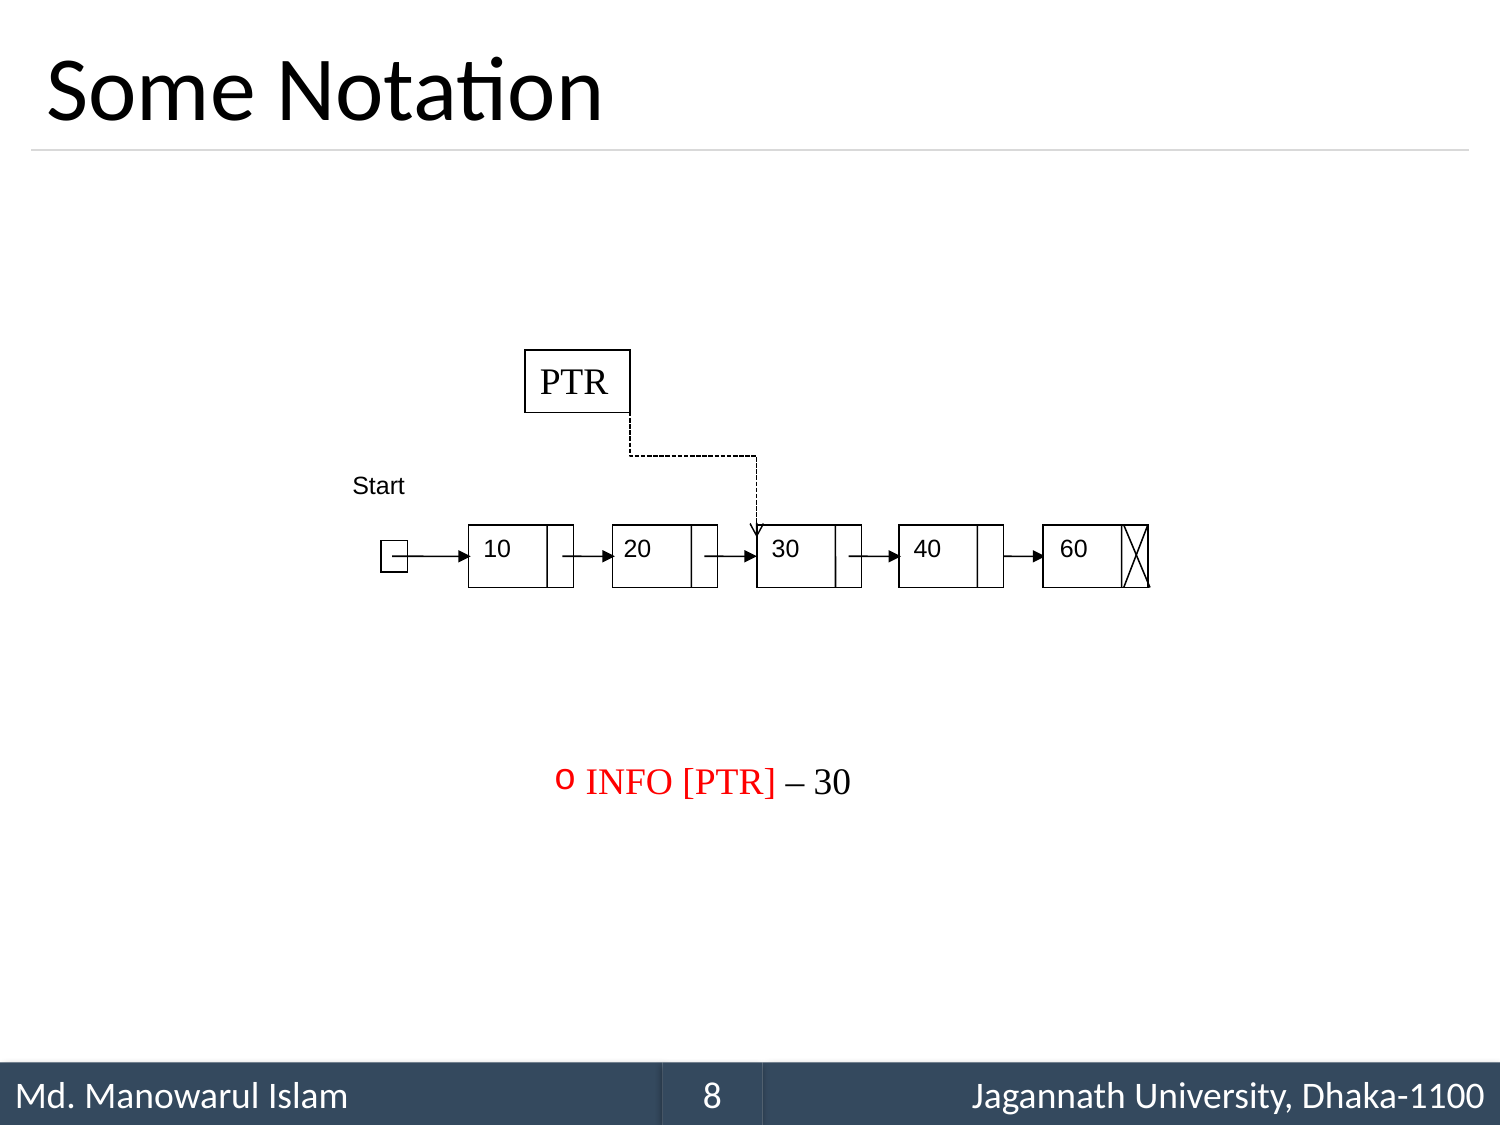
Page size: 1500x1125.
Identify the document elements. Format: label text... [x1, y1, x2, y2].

text_box INFO [PTR] – 30 [538, 749, 867, 855]
text_box PTR [525, 349, 630, 413]
title Some Notation [31, 17, 1469, 150]
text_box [629, 374, 757, 538]
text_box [337, 462, 1151, 588]
